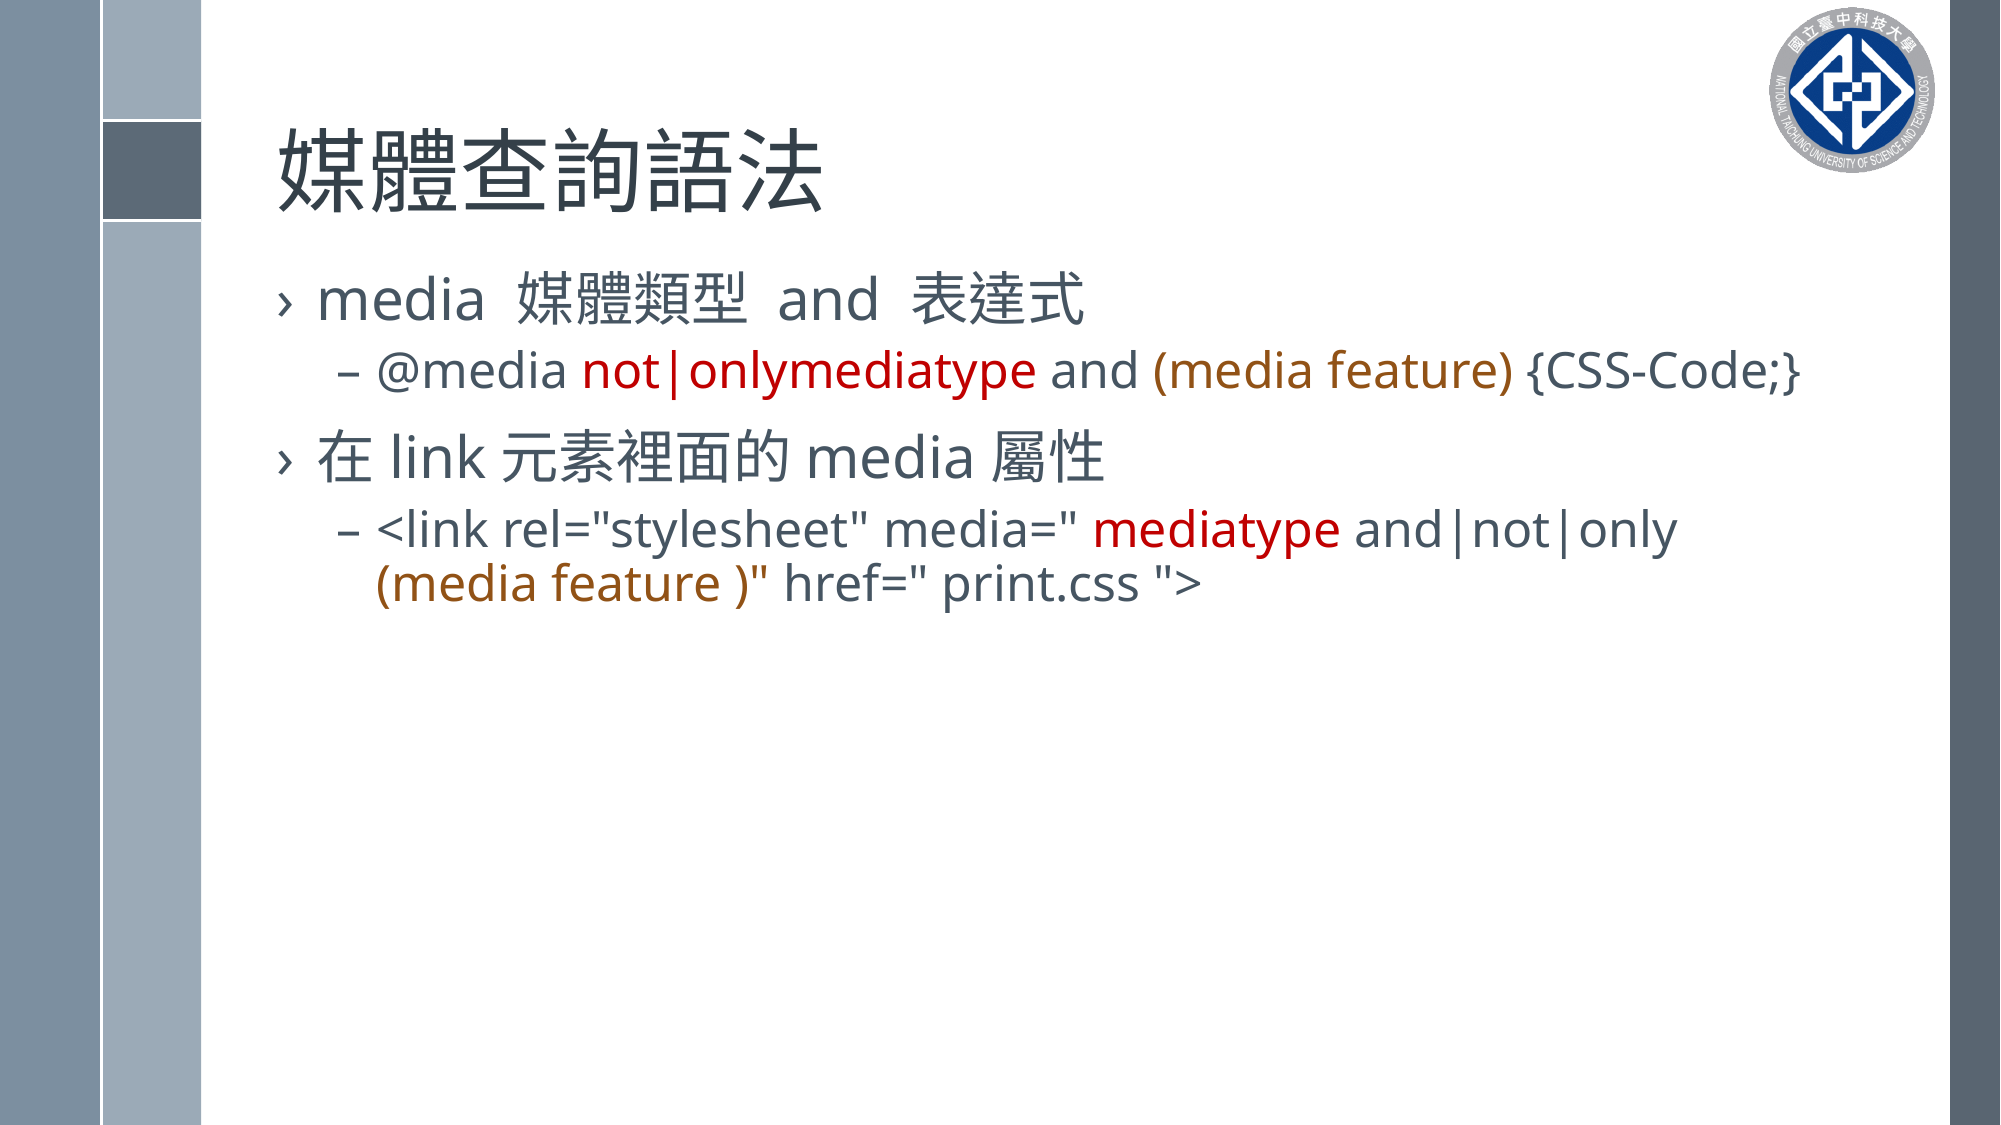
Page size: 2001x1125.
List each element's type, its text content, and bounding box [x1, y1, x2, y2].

list media 媒體類型 and 表達式 @media not|onlymediatype and (media feature) {CSS-Code;} 在link元素裡面的media屬性 <link rel="stylesheet" media=" mediatype and|not|only (media feature )" href=" print.css "> [261, 262, 1867, 1013]
picture [1769, 7, 1935, 173]
title 媒體查詢語法 [261, 29, 1867, 233]
